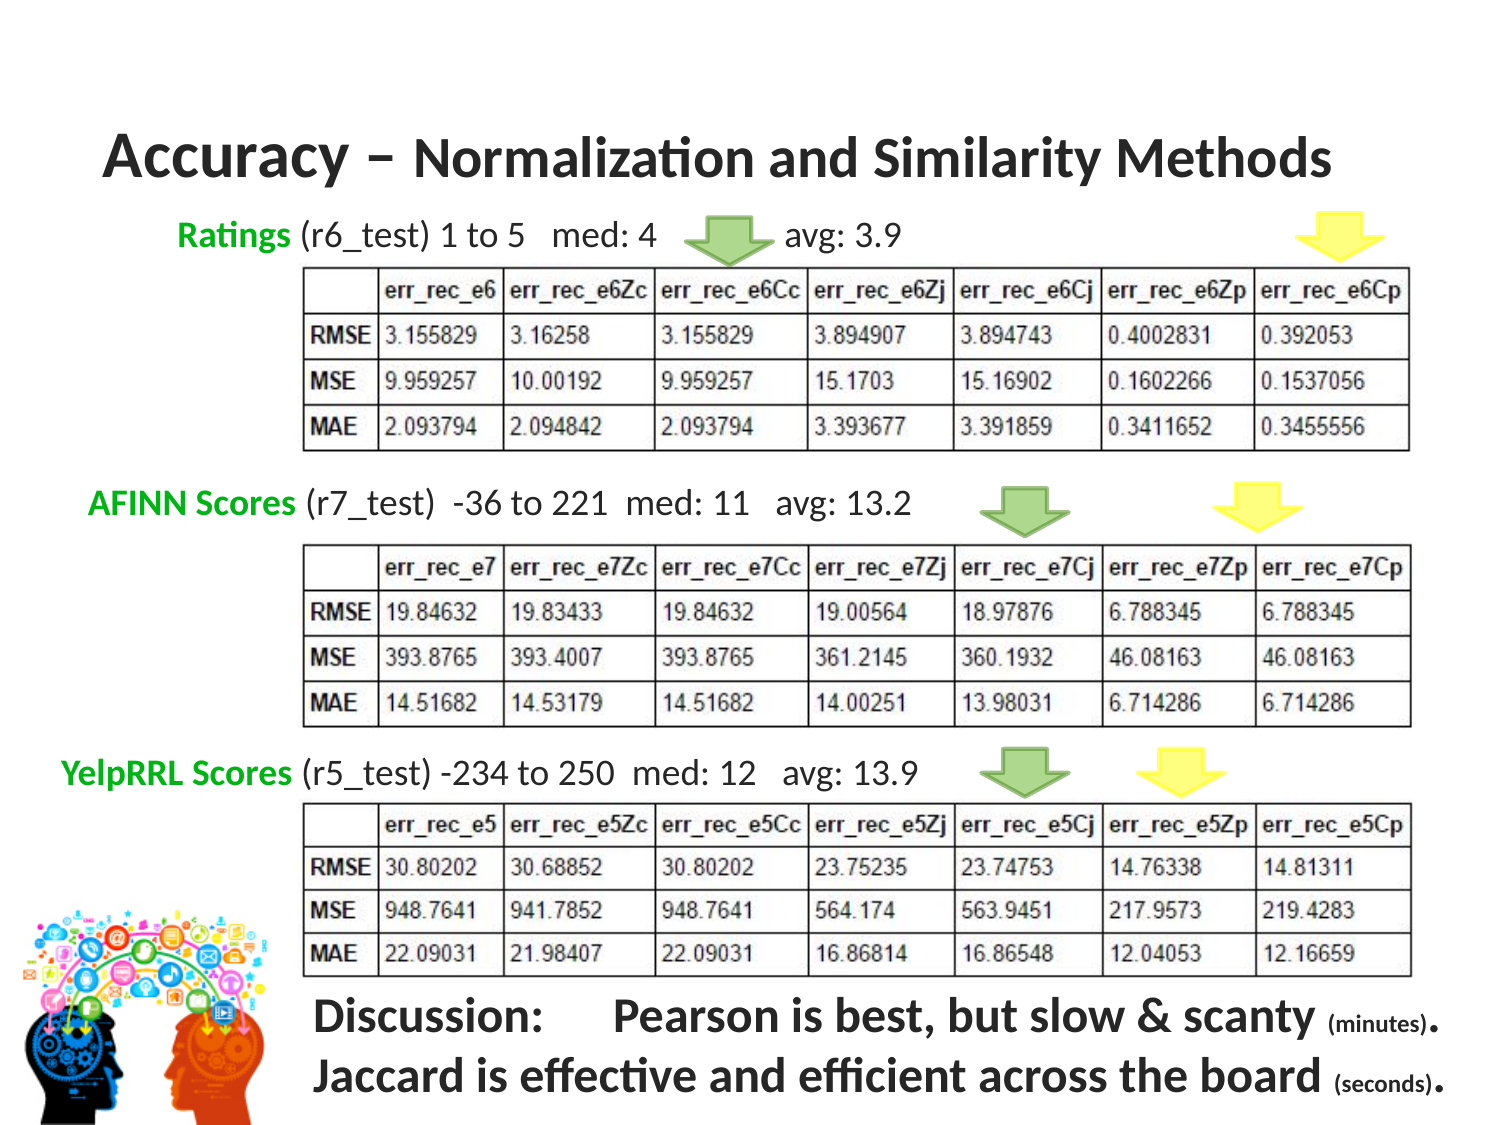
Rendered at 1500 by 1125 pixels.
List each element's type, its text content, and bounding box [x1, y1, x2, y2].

text_box [1294, 211, 1386, 261]
text_box AFINN Scores (r7_test) -36 to 221 med: 11 avg: 13.2 [73, 470, 1419, 531]
text_box YelpRRL Scores (r5_test) -234 to 250 med: 12 avg: 13.9 [46, 740, 1421, 801]
text_box Accuracy – Normalization and Similarity Methods [88, 103, 1500, 199]
text_box [683, 215, 776, 261]
picture [0, 0, 1500, 1125]
text_box Discussion: Pearson is best, but slow & scanty (minutes). Jaccard is effective and efficient across the board (seconds). [298, 975, 1475, 1111]
text_box [979, 486, 1071, 539]
text_box [1135, 746, 1228, 796]
text_box [979, 746, 1071, 796]
text_box [1212, 481, 1304, 534]
text_box Ratings (r6_test) 1 to 5 med: 4 avg: 3.9 [162, 202, 1297, 263]
